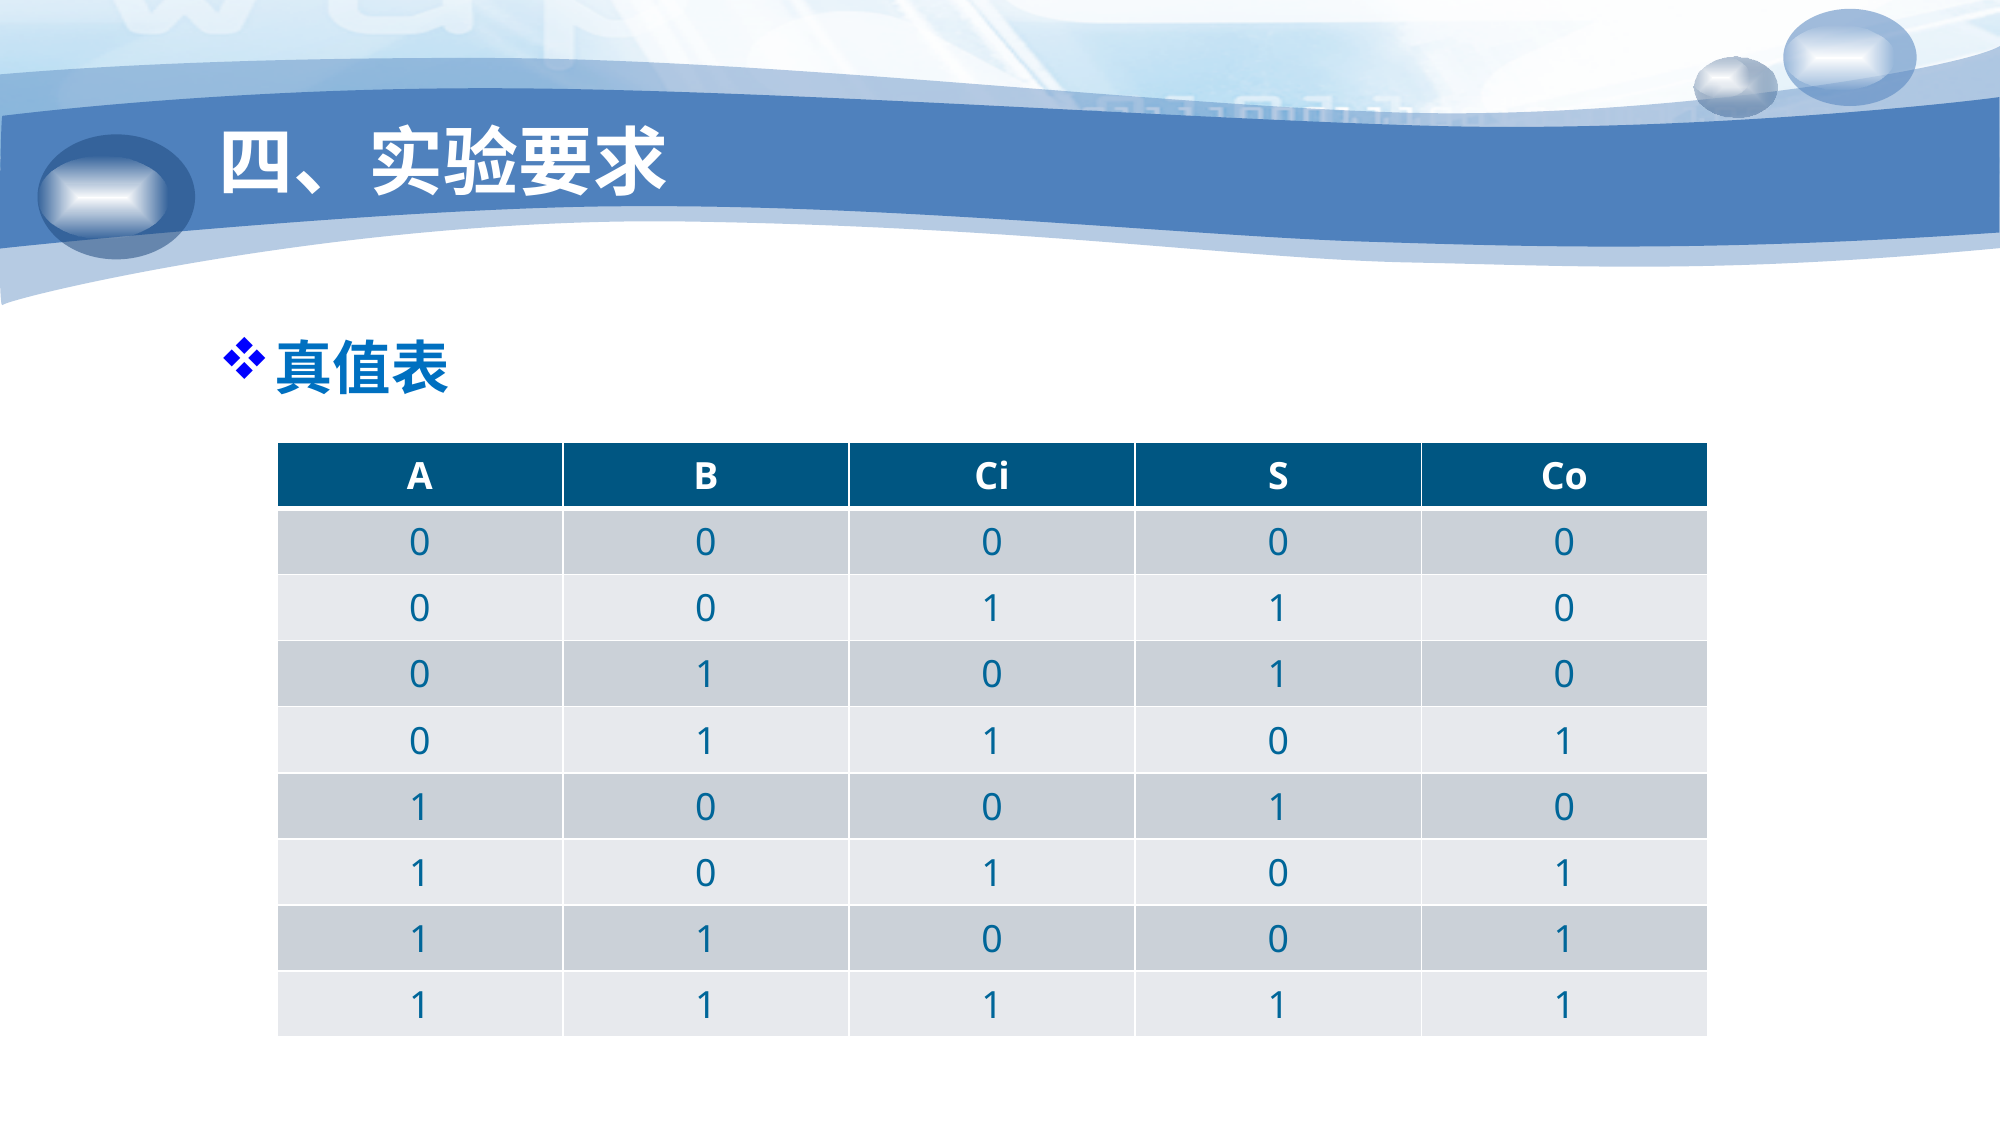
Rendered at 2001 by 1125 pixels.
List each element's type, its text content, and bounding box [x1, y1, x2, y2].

table_cell 0 [564, 511, 848, 574]
table_cell 1 [278, 774, 562, 838]
table_cell 0 [278, 511, 562, 574]
list 真值表 [203, 323, 1828, 420]
table_cell 0 [1136, 707, 1421, 772]
table_cell 0 [564, 575, 848, 640]
table_cell 1 [850, 840, 1134, 904]
table_cell 1 [564, 972, 848, 1036]
table_cell 0 [1422, 641, 1707, 706]
table_cell 0 [278, 641, 562, 706]
table_cell 1 [1136, 575, 1421, 640]
picture [0, 0, 2000, 113]
table_cell 0 [1422, 575, 1707, 640]
table_cell 0 [850, 774, 1134, 838]
table_cell 0 [278, 575, 562, 640]
table_cell 1 [1422, 972, 1707, 1036]
table_cell 0 [850, 906, 1134, 970]
table_cell 0 [1136, 906, 1421, 970]
table_cell 0 [850, 641, 1134, 706]
table_header Ci [850, 443, 1134, 506]
table_cell 1 [1136, 972, 1421, 1036]
table_cell 1 [850, 707, 1134, 772]
table_cell 0 [1136, 840, 1421, 904]
table_cell 1 [278, 840, 562, 904]
table_cell 0 [1136, 511, 1421, 574]
table_cell 1 [1136, 641, 1421, 706]
table_cell 1 [564, 906, 848, 970]
table_header S [1136, 443, 1421, 506]
table_cell 1 [278, 906, 562, 970]
table_cell 1 [1422, 906, 1707, 970]
table_cell 1 [278, 972, 562, 1036]
title 四、实验要求 [203, 113, 879, 207]
table_cell 1 [1422, 707, 1707, 772]
table_header Co [1422, 443, 1707, 506]
table_cell 0 [850, 511, 1134, 574]
table_cell 0 [564, 774, 848, 838]
table_cell 1 [1422, 840, 1707, 904]
table_cell 0 [278, 707, 562, 772]
table_header A [278, 443, 562, 506]
table_cell 1 [850, 972, 1134, 1036]
table_cell 0 [1422, 774, 1707, 838]
table_cell 1 [850, 575, 1134, 640]
table_header B [564, 443, 848, 506]
table_cell 0 [1422, 511, 1707, 574]
table_cell 1 [564, 707, 848, 772]
table_cell 0 [564, 840, 848, 904]
table_cell 1 [1136, 774, 1421, 838]
table_cell 1 [564, 641, 848, 706]
